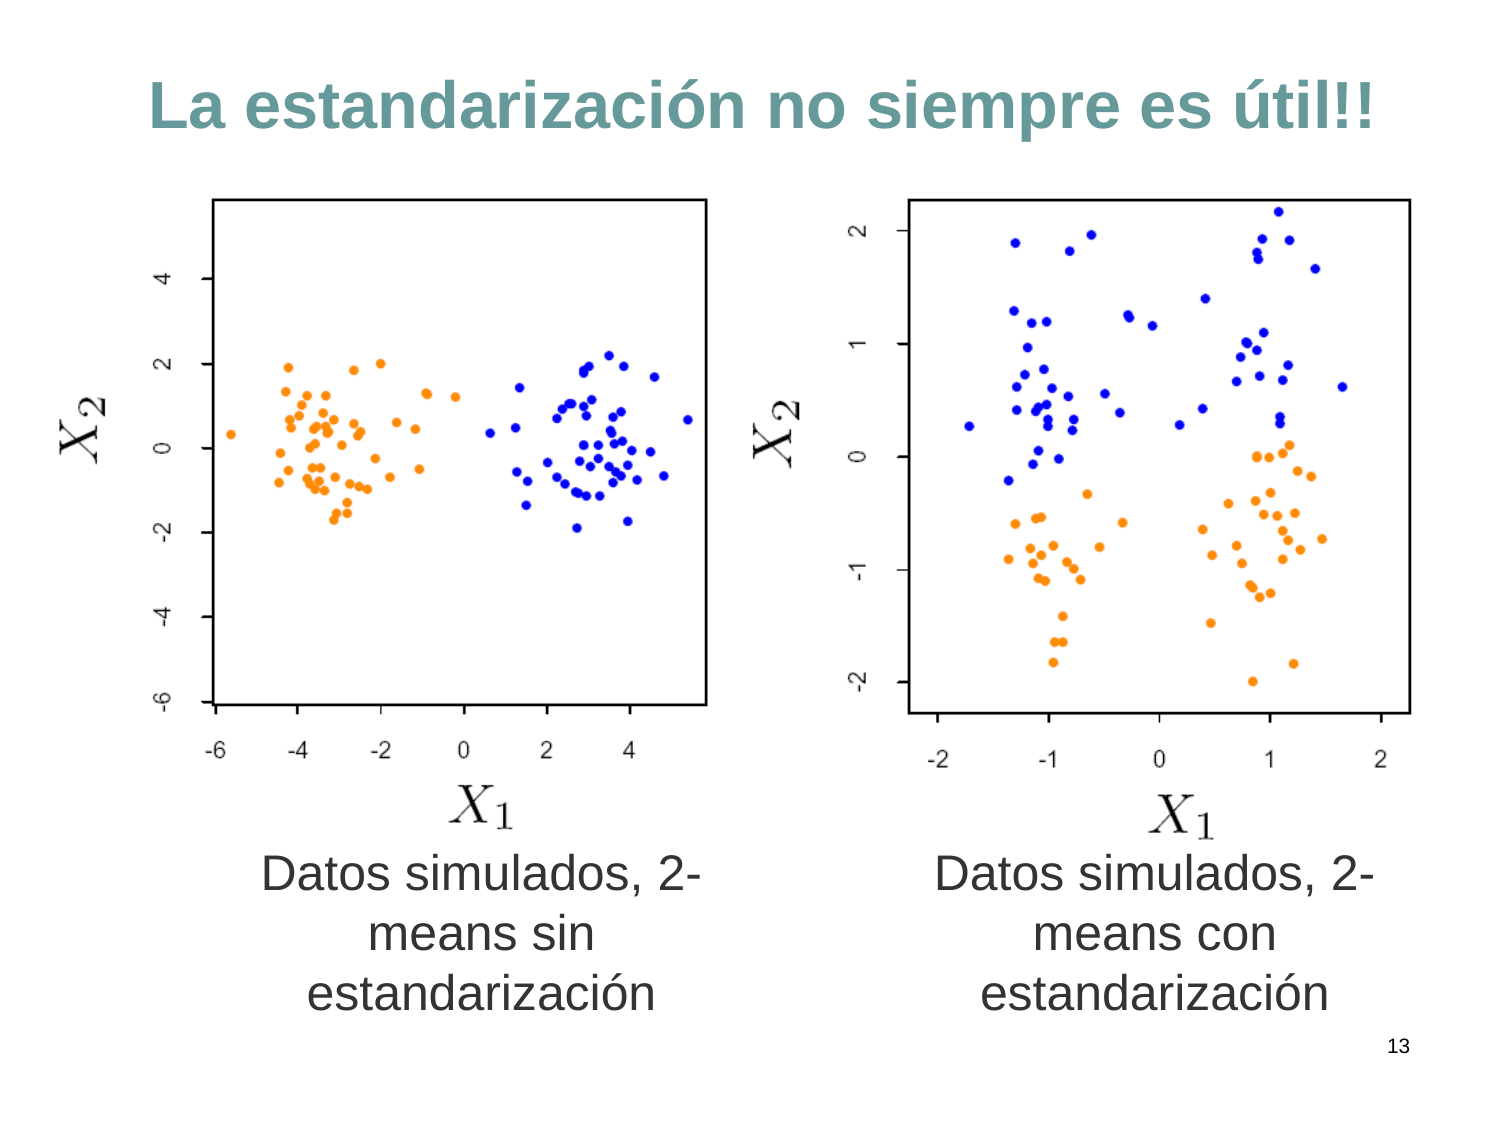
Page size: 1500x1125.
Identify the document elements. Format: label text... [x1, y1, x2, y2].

title La estandarización no siempre es útil!! [133, 54, 1409, 149]
slide_number 13 [1074, 1028, 1425, 1100]
text_box Datos simulados, 2-means sin estandarización [194, 832, 769, 1028]
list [40, 184, 717, 840]
picture [740, 184, 1429, 861]
text_box Datos simulados, 2-means con estandarización [868, 832, 1442, 1028]
